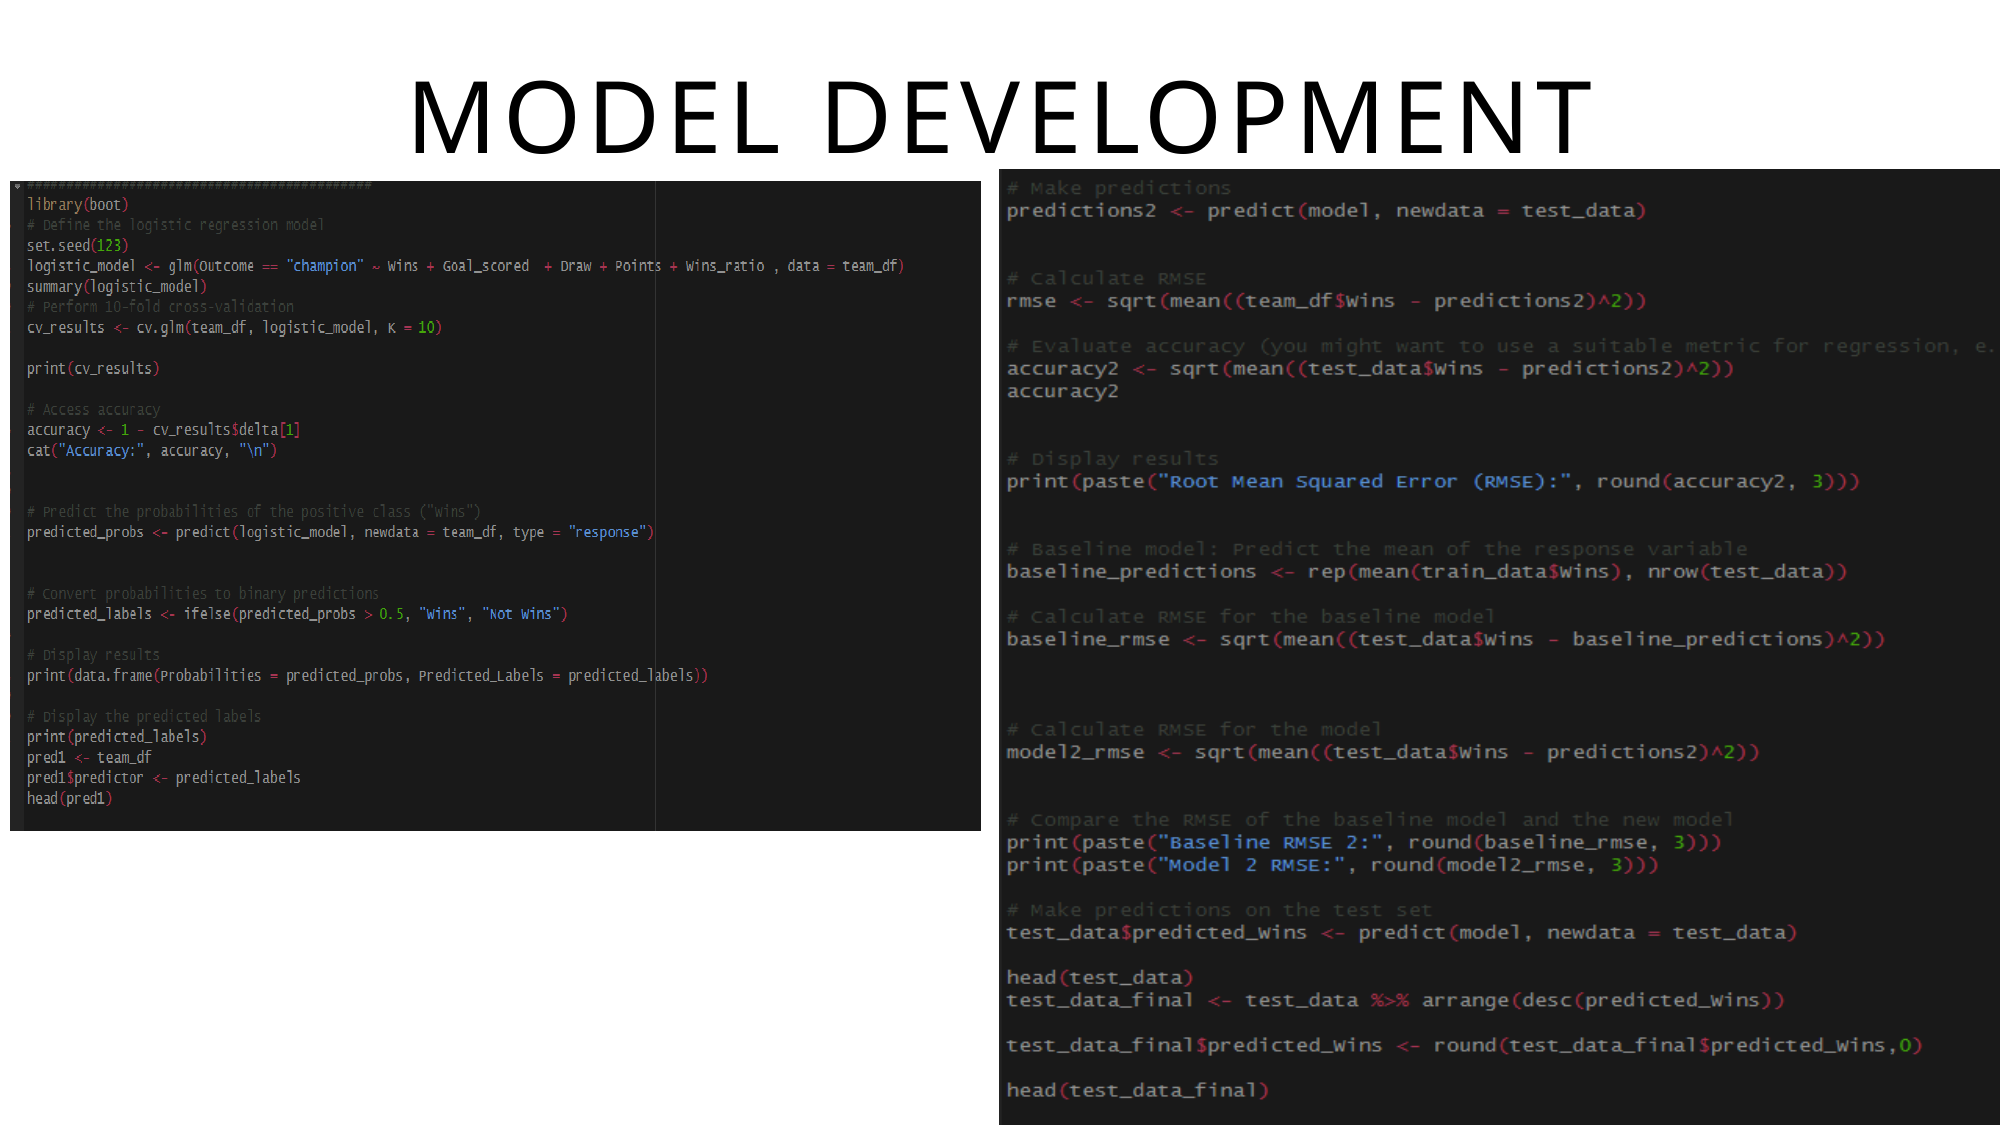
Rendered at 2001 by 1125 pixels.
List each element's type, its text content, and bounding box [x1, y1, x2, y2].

title Model Development [97, 22, 1903, 182]
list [10, 181, 981, 831]
picture [999, 169, 2000, 1125]
